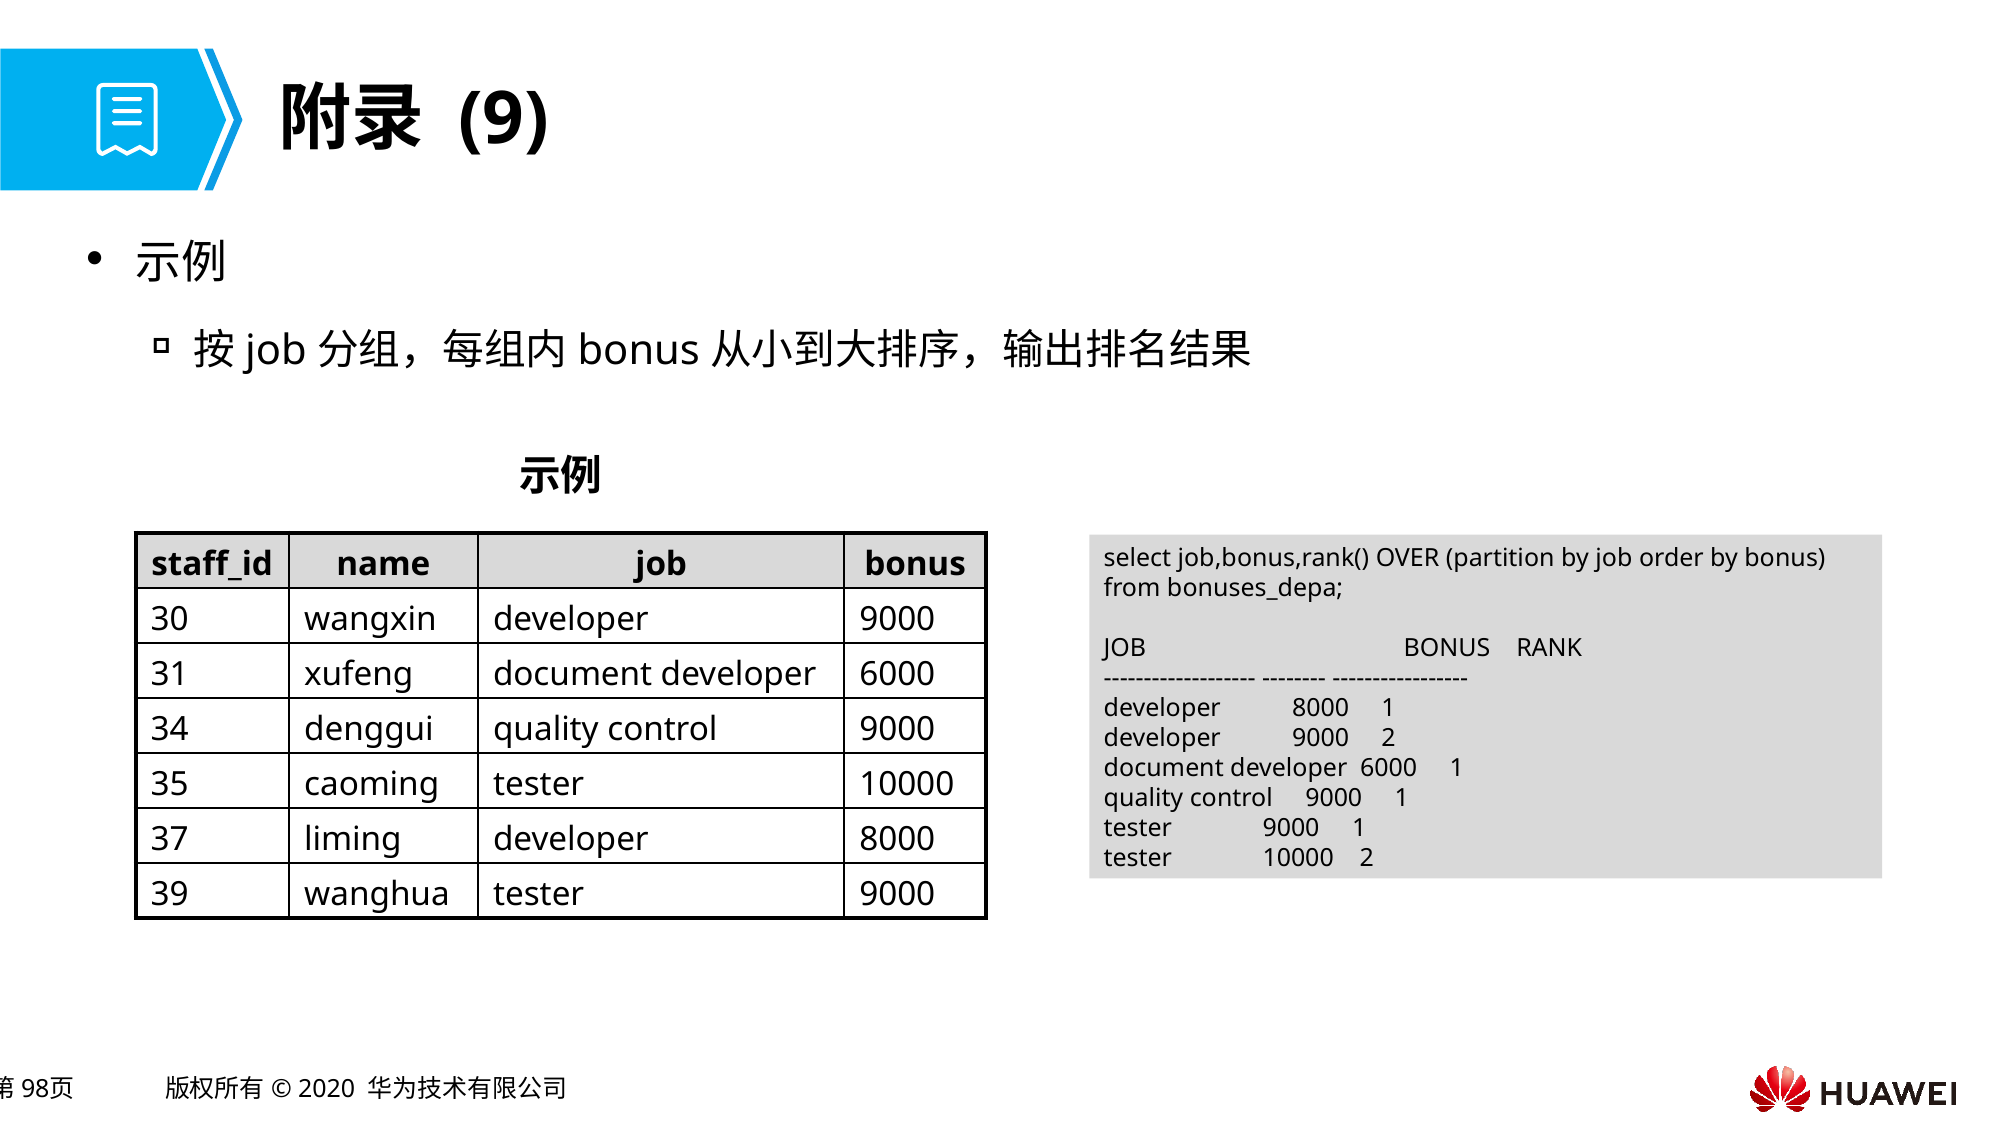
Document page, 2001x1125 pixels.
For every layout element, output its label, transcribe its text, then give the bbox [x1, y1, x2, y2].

table_cell 10000 [845, 754, 984, 807]
table_cell 9000 [845, 864, 984, 916]
table_cell liming [290, 809, 477, 862]
table_cell 35 [138, 754, 288, 807]
table_cell wanghua [290, 864, 477, 916]
table_cell document developer [479, 644, 843, 697]
table_header job [479, 535, 843, 587]
table_cell developer [479, 589, 843, 642]
table_header staff_id [138, 535, 288, 587]
table_cell 34 [138, 699, 288, 752]
table_cell 39 [138, 864, 288, 916]
table_cell quality control [479, 699, 843, 752]
table_header bonus [845, 535, 984, 587]
table_cell 30 [138, 589, 288, 642]
text_box 示例 [383, 441, 739, 506]
table_cell wangxin [290, 589, 477, 642]
text_box select job,bonus,rank() OVER (partition by job order by bonus) from bonuses_depa; JOB BONUS RANK ------------------- -------- ----------------- developer 8000 1 developer 9000 2 document developer 6000 1 quality control 9000 1 tester 9000 1 tester 10000 2 [1089, 534, 1883, 879]
picture [1750, 1066, 1956, 1112]
list 示例 按job分组，每组内bonus从小到大排序，输出排名结果 [72, 204, 1929, 973]
table_cell caoming [290, 754, 477, 807]
title 附录 (9) [261, 67, 1874, 173]
table_cell tester [479, 864, 843, 916]
table_cell 31 [138, 644, 288, 697]
table_cell 9000 [845, 589, 984, 642]
table_header name [290, 535, 477, 587]
table_cell tester [479, 754, 843, 807]
table_cell xufeng [290, 644, 477, 697]
table_cell 9000 [845, 699, 984, 752]
table_cell developer [479, 809, 843, 862]
table_cell 37 [138, 809, 288, 862]
table_cell 6000 [845, 644, 984, 697]
table_cell 8000 [845, 809, 984, 862]
table_cell denggui [290, 699, 477, 752]
